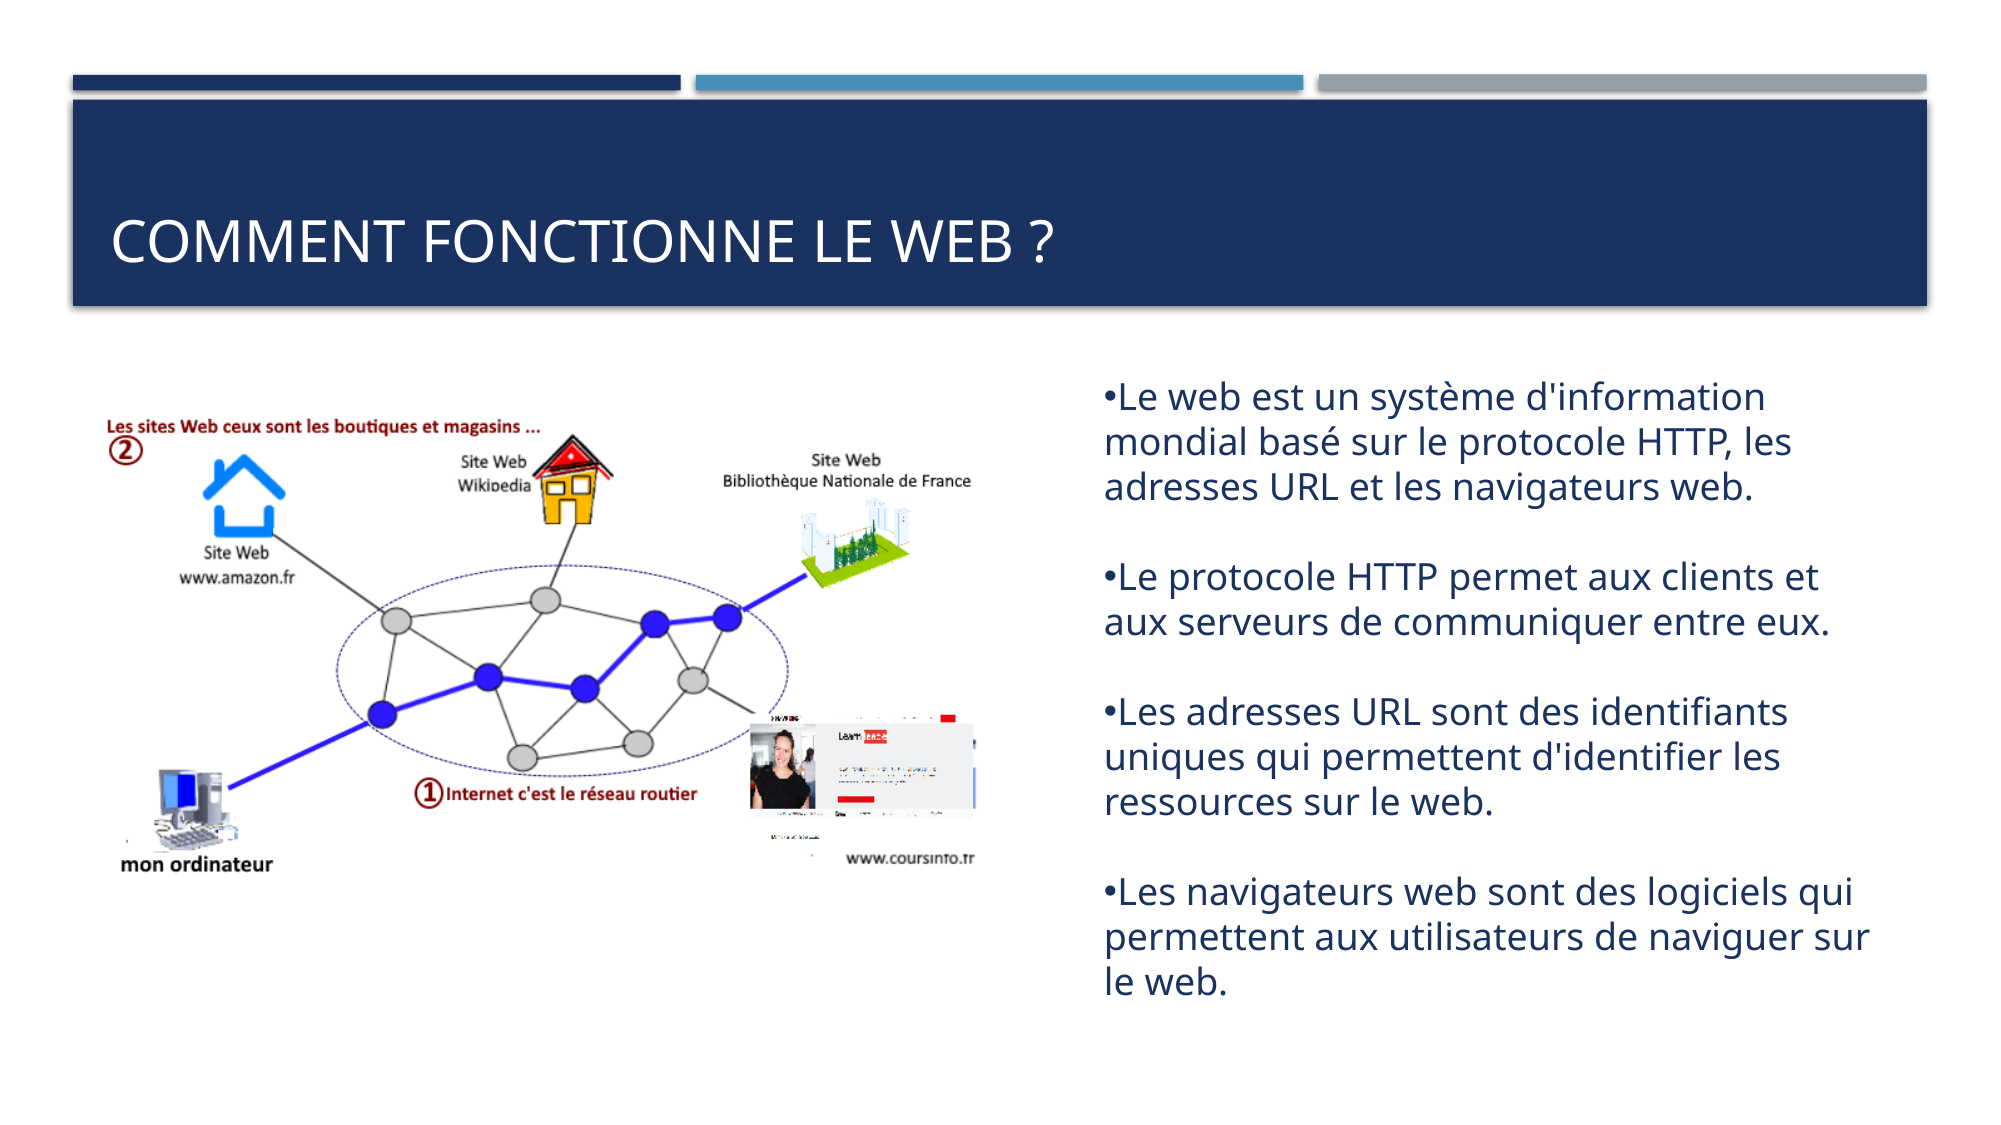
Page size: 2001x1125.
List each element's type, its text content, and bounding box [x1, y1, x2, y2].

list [103, 414, 977, 913]
title Comment fonctionne le web ? [95, 119, 1905, 282]
text_box Le web est un système d'information mondial basé sur le protocole HTTP, les adresses URL et les navigateurs web. Le protocole HTTP permet aux clients et aux serveurs de communiquer entre eux. Les adresses URL sont des identifiants uniques qui permettent d'identifier les ressources sur le web. Les navigateurs web sont des logiciels qui permettent aux utilisateurs de naviguer sur le web. [1089, 366, 1905, 1056]
